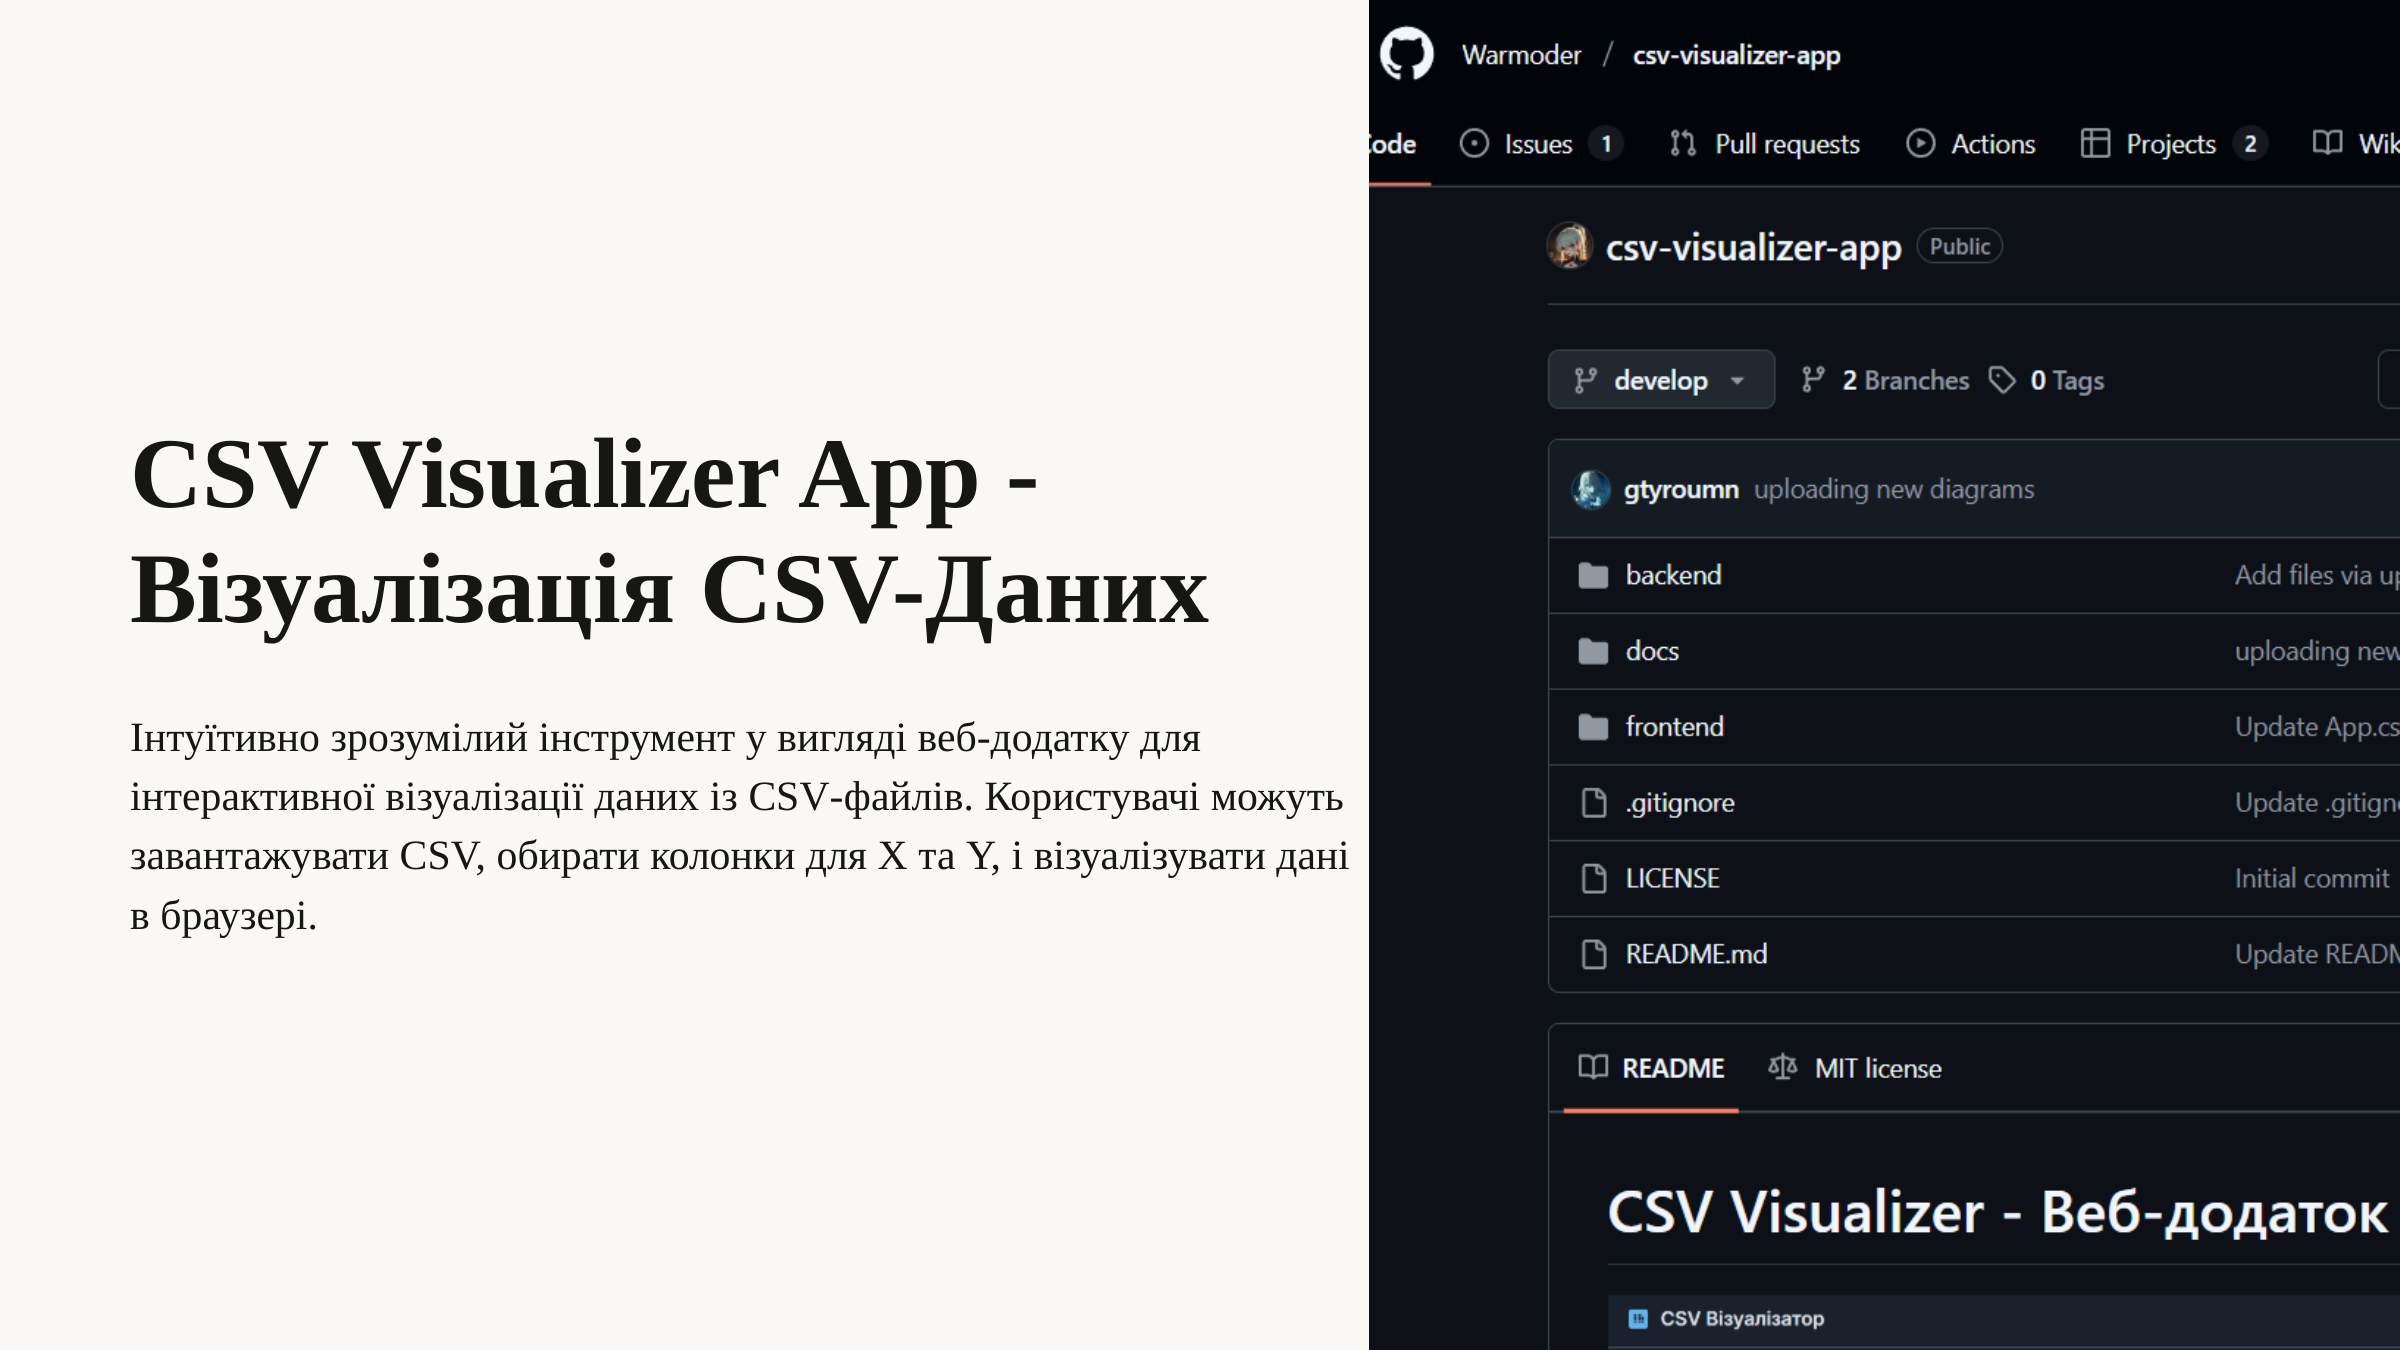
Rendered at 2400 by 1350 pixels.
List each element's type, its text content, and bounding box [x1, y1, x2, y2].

picture [1369, 0, 2400, 1350]
text_box Інтуїтивно зрозумілий інструмент у вигляді веб-додатку для інтерактивної візуалізації даних із CSV‑файлів. Користувачі можуть завантажувати CSV, обирати колонки для X та Y, і візуалізувати дані в браузері. [130, 700, 1369, 939]
text_box CSV Visualizer App - Візуалізація CSV-Даних [130, 411, 1369, 645]
